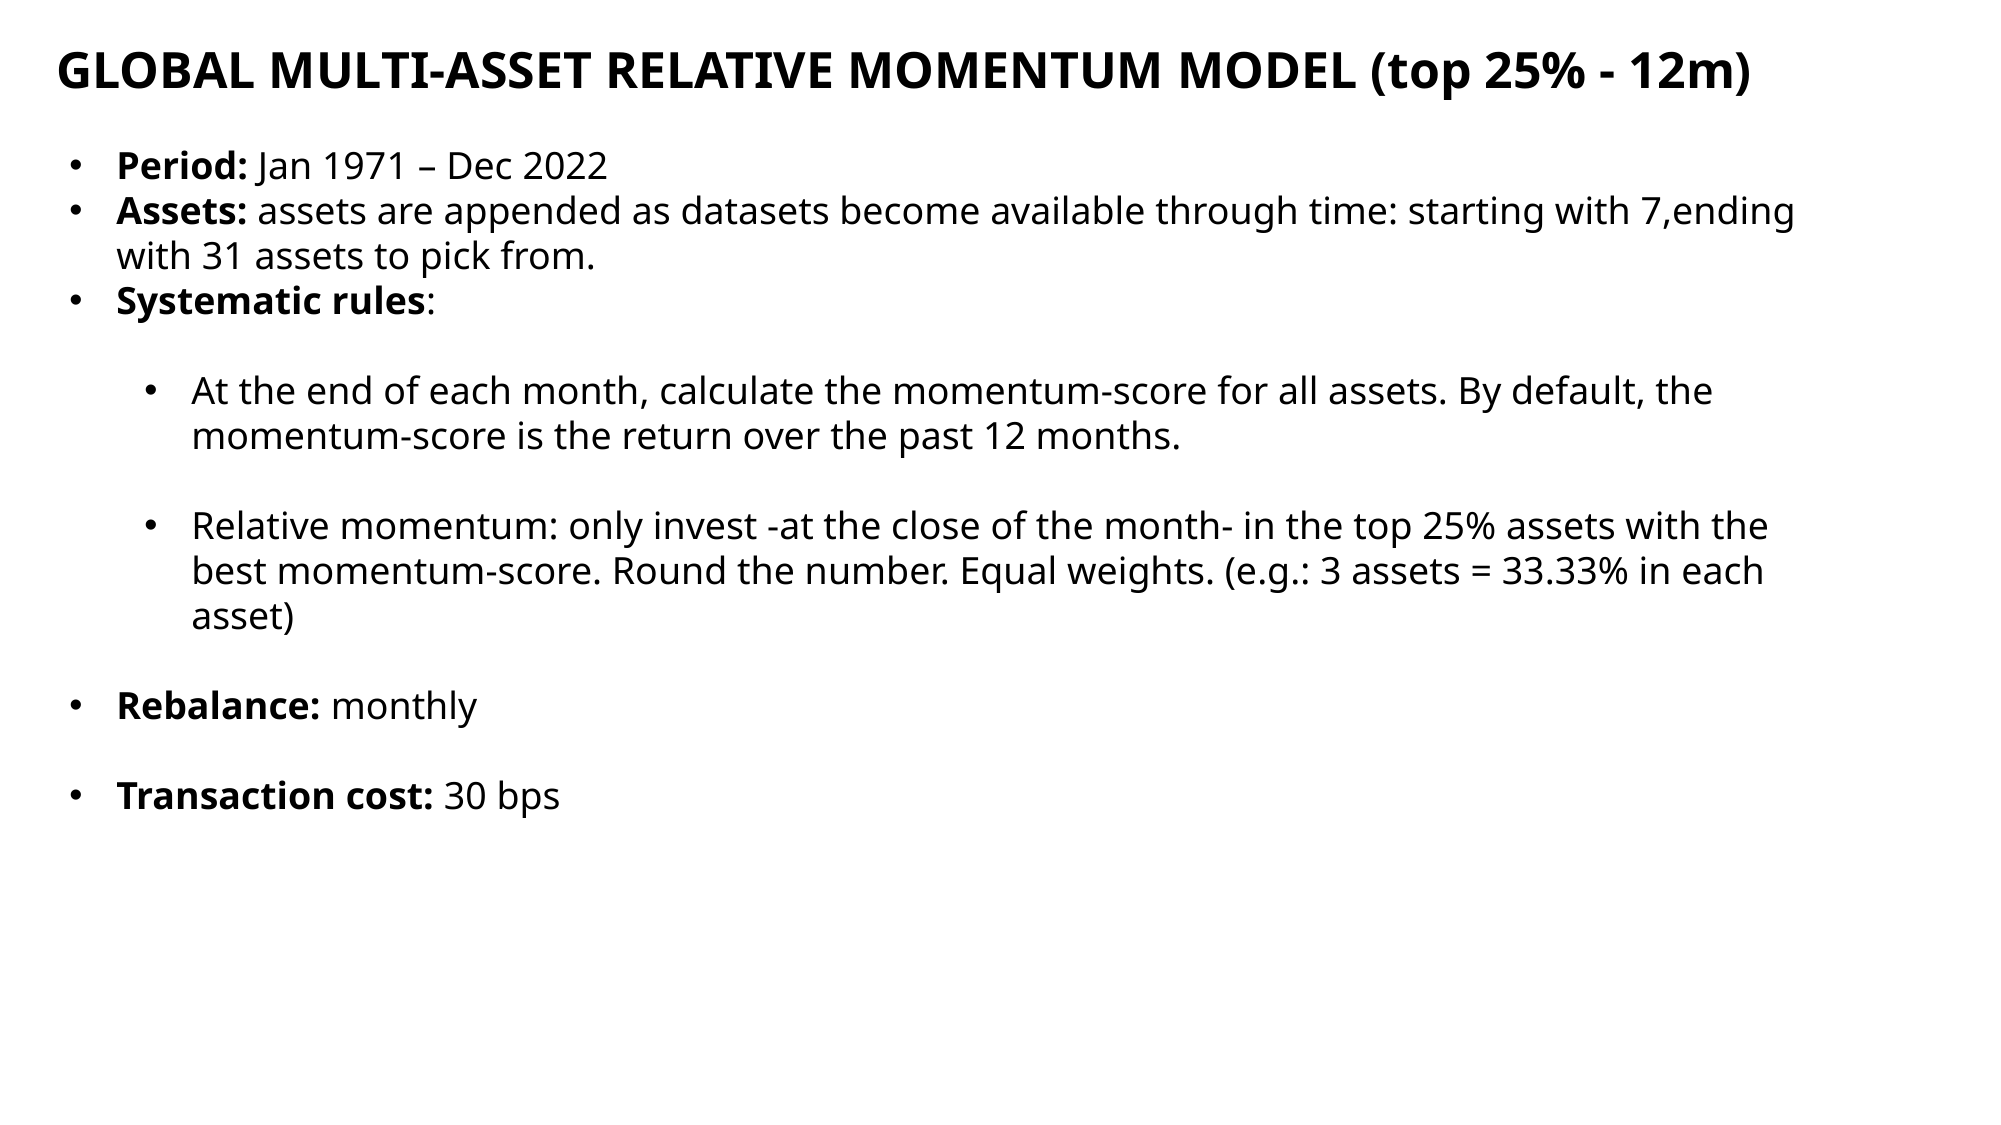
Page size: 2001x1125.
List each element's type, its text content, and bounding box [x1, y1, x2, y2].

text_box GLOBAL MULTI-ASSET RELATIVE MOMENTUM MODEL (top 25% - 12m) [41, 31, 1981, 107]
text_box Period: Jan 1971 – Dec 2022 Assets: assets are appended as datasets become available through time: starting with 7,ending with 31 assets to pick from. Systematic rules: At the end of each month, calculate the momentum-score for all assets. By default, the momentum-score is the return over the past 12 months. Relative momentum: only invest -at the close of the month- in the top 25% assets with the best momentum-score. Round the number. Equal weights. (e.g.: 3 assets = 33.33% in each asset) Rebalance: monthly Transaction cost: 30 bps [54, 134, 1835, 824]
